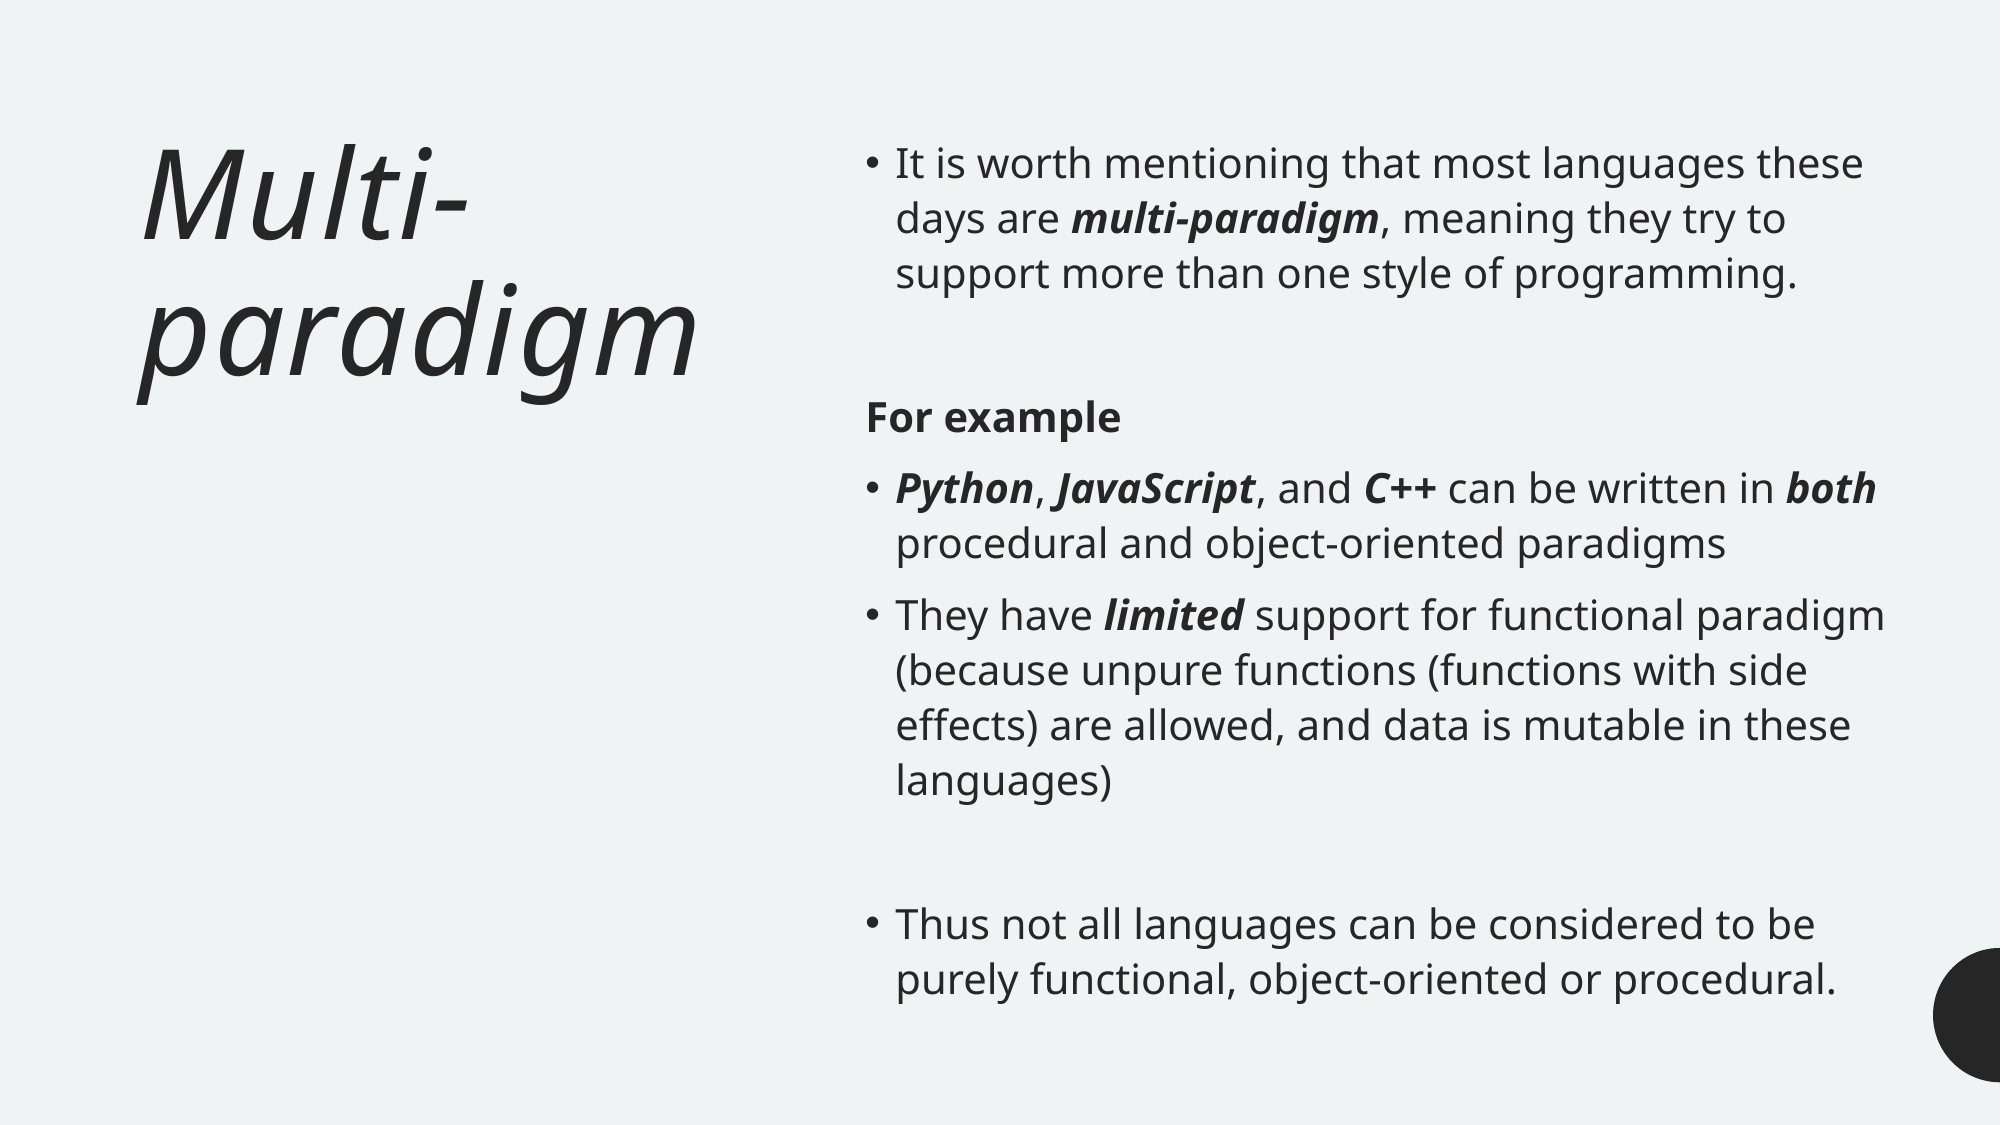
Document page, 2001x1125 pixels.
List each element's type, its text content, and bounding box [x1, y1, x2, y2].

title Multi-paradigm [124, 124, 753, 905]
list It is worth mentioning that most languages these days are multi-paradigm, meaning they try to support more than one style of programming. For example Python, JavaScript, and C++ can be written in both procedural and object-oriented paradigms They have limited support for functional paradigm (because unpure functions (functions with side effects) are allowed, and data is mutable in these languages) Thus not all languages can be considered to be purely functional, object-oriented or procedural. [850, 124, 1947, 1099]
